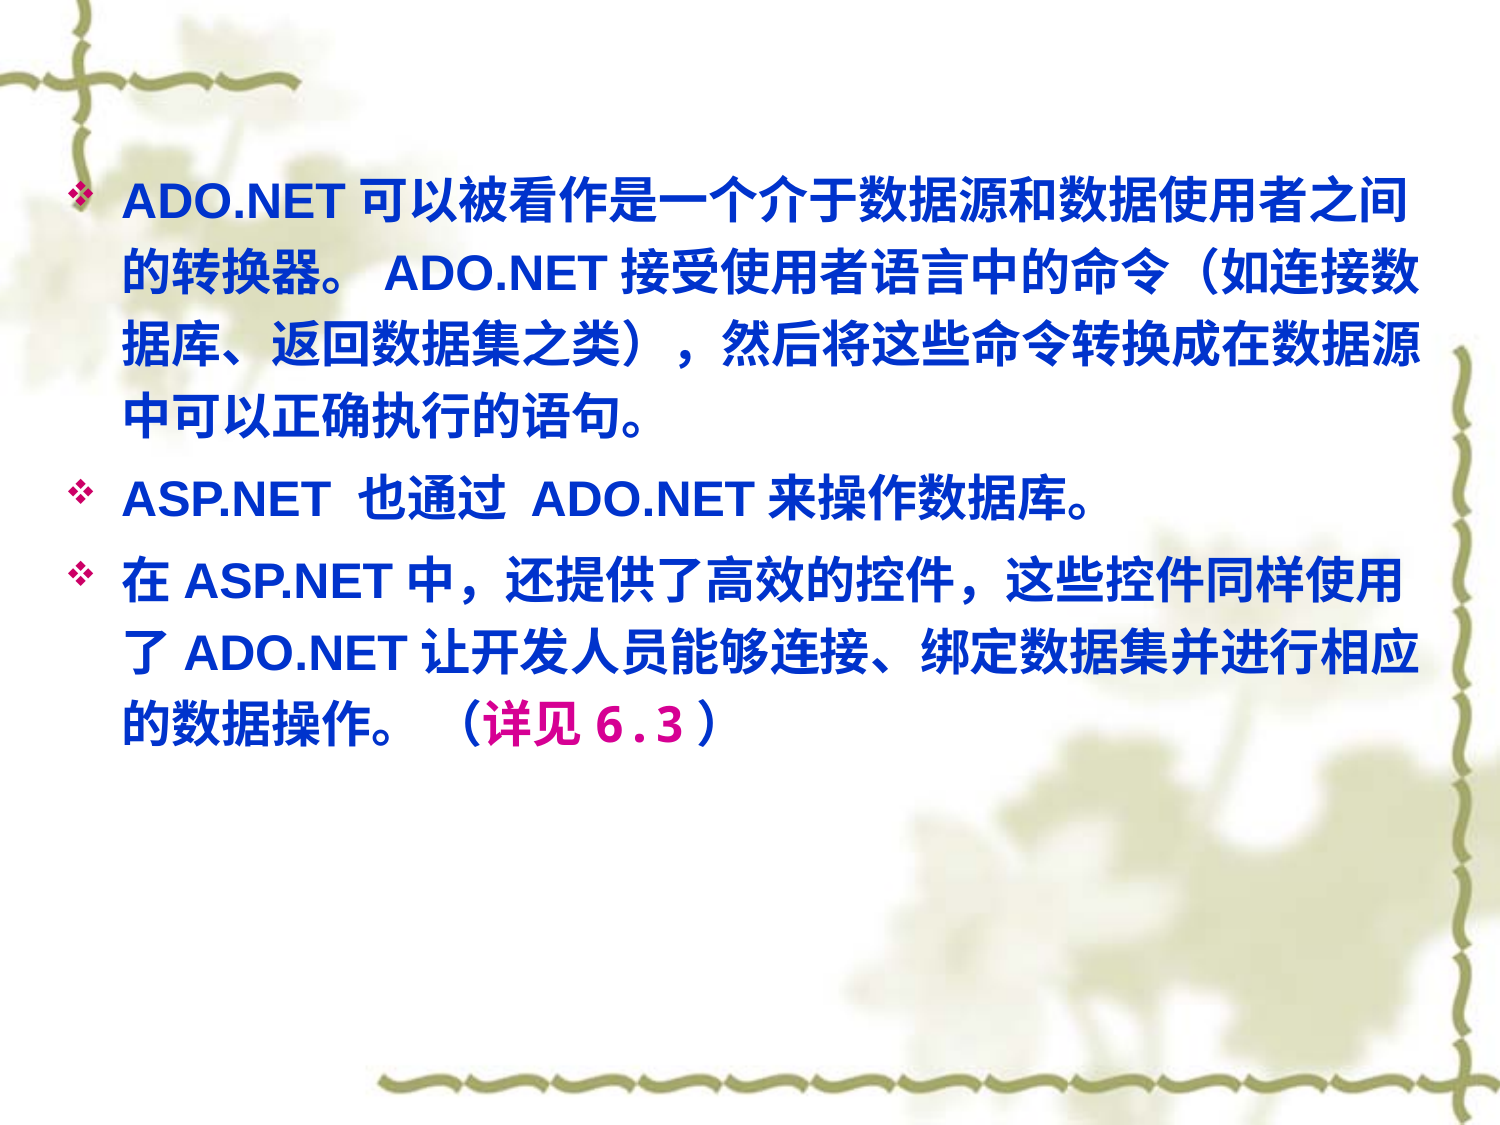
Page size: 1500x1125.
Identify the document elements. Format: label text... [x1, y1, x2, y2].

picture [0, 0, 1500, 1125]
list ADO.NET可以被看作是一个介于数据源和数据使用者之间的转换器。ADO.NET接受使用者语言中的命令（如连接数据库、返回数据集之类），然后将这些命令转换成在数据源中可以正确执行的语句。 ASP.NET 也通过 ADO.NET来操作数据库。 在ASP.NET中，还提供了高效的控件，这些控件同样使用了ADO.NET让开发人员能够连接、绑定数据集并进行相应的数据操作。 （详见6.3） [49, 148, 1452, 1000]
